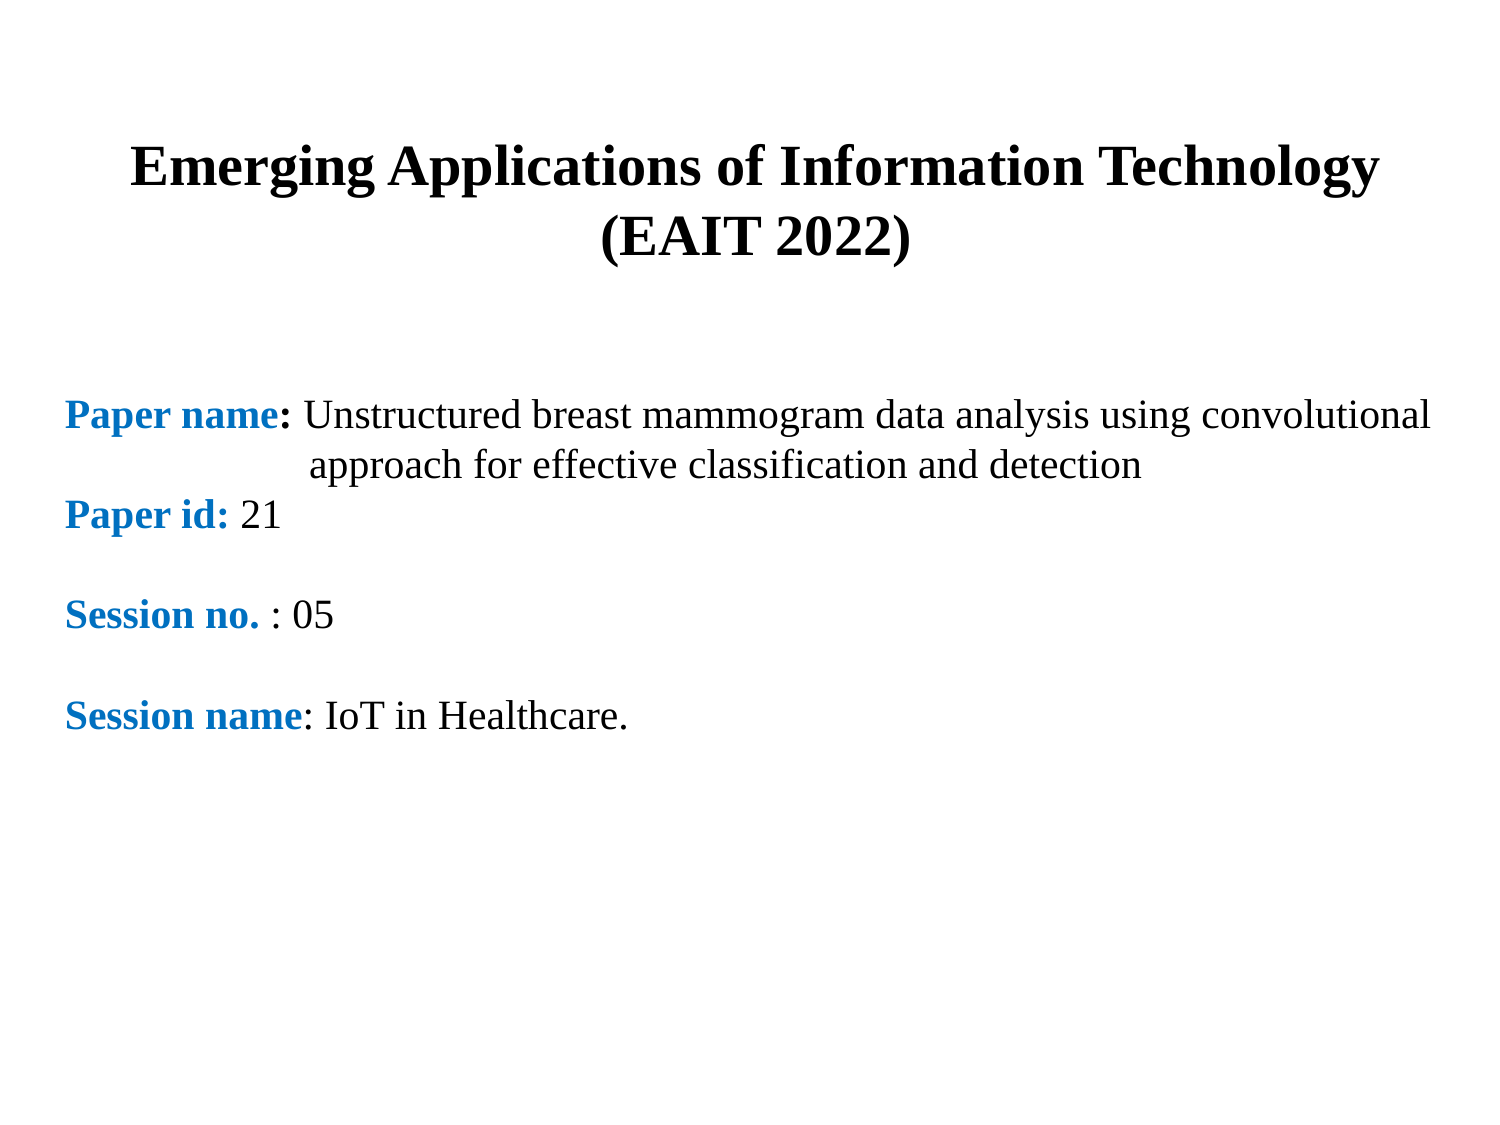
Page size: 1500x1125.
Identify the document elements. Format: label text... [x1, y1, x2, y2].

text_box Emerging Applications of Information Technology (EAIT 2022) Paper name: Unstructured breast mammogram data analysis using convolutional approach for effective classification and detection Paper id: 21 Session no. : 05 Session name: IoT in Healthcare. [49, 49, 1463, 1125]
